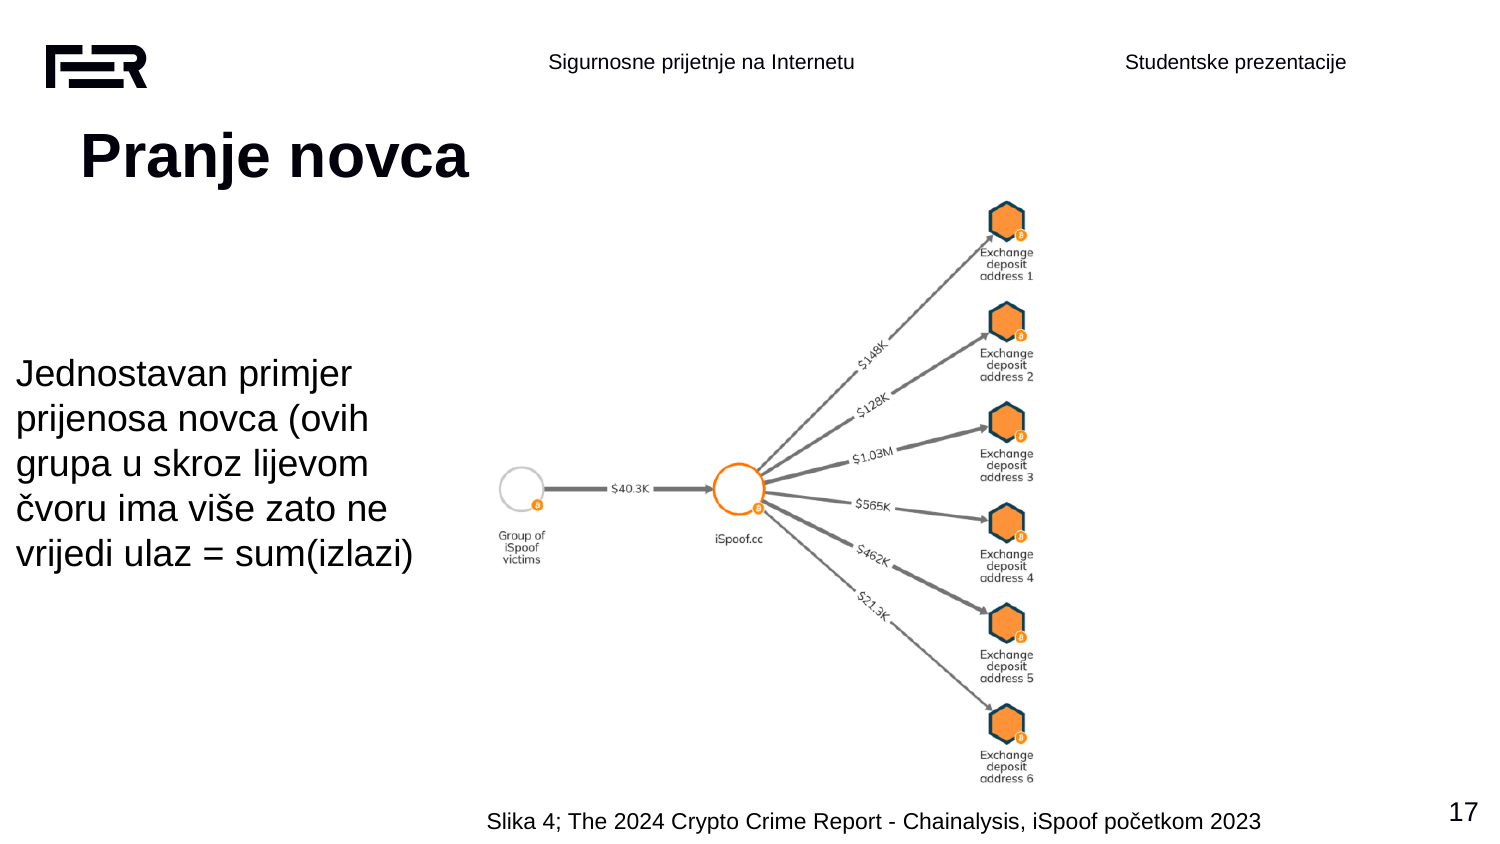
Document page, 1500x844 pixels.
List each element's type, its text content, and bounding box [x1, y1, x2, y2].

picture [46, 45, 147, 88]
list Pranje novca [69, 107, 1349, 196]
slide_number ‹#› [1403, 779, 1494, 844]
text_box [471, 195, 1350, 832]
text_box Jednostavan primjer prijenosa novca (ovih grupa u skroz lijevom čvoru ima više zato ne vrijedi ulaz = sum(izlazi) [0, 334, 466, 590]
